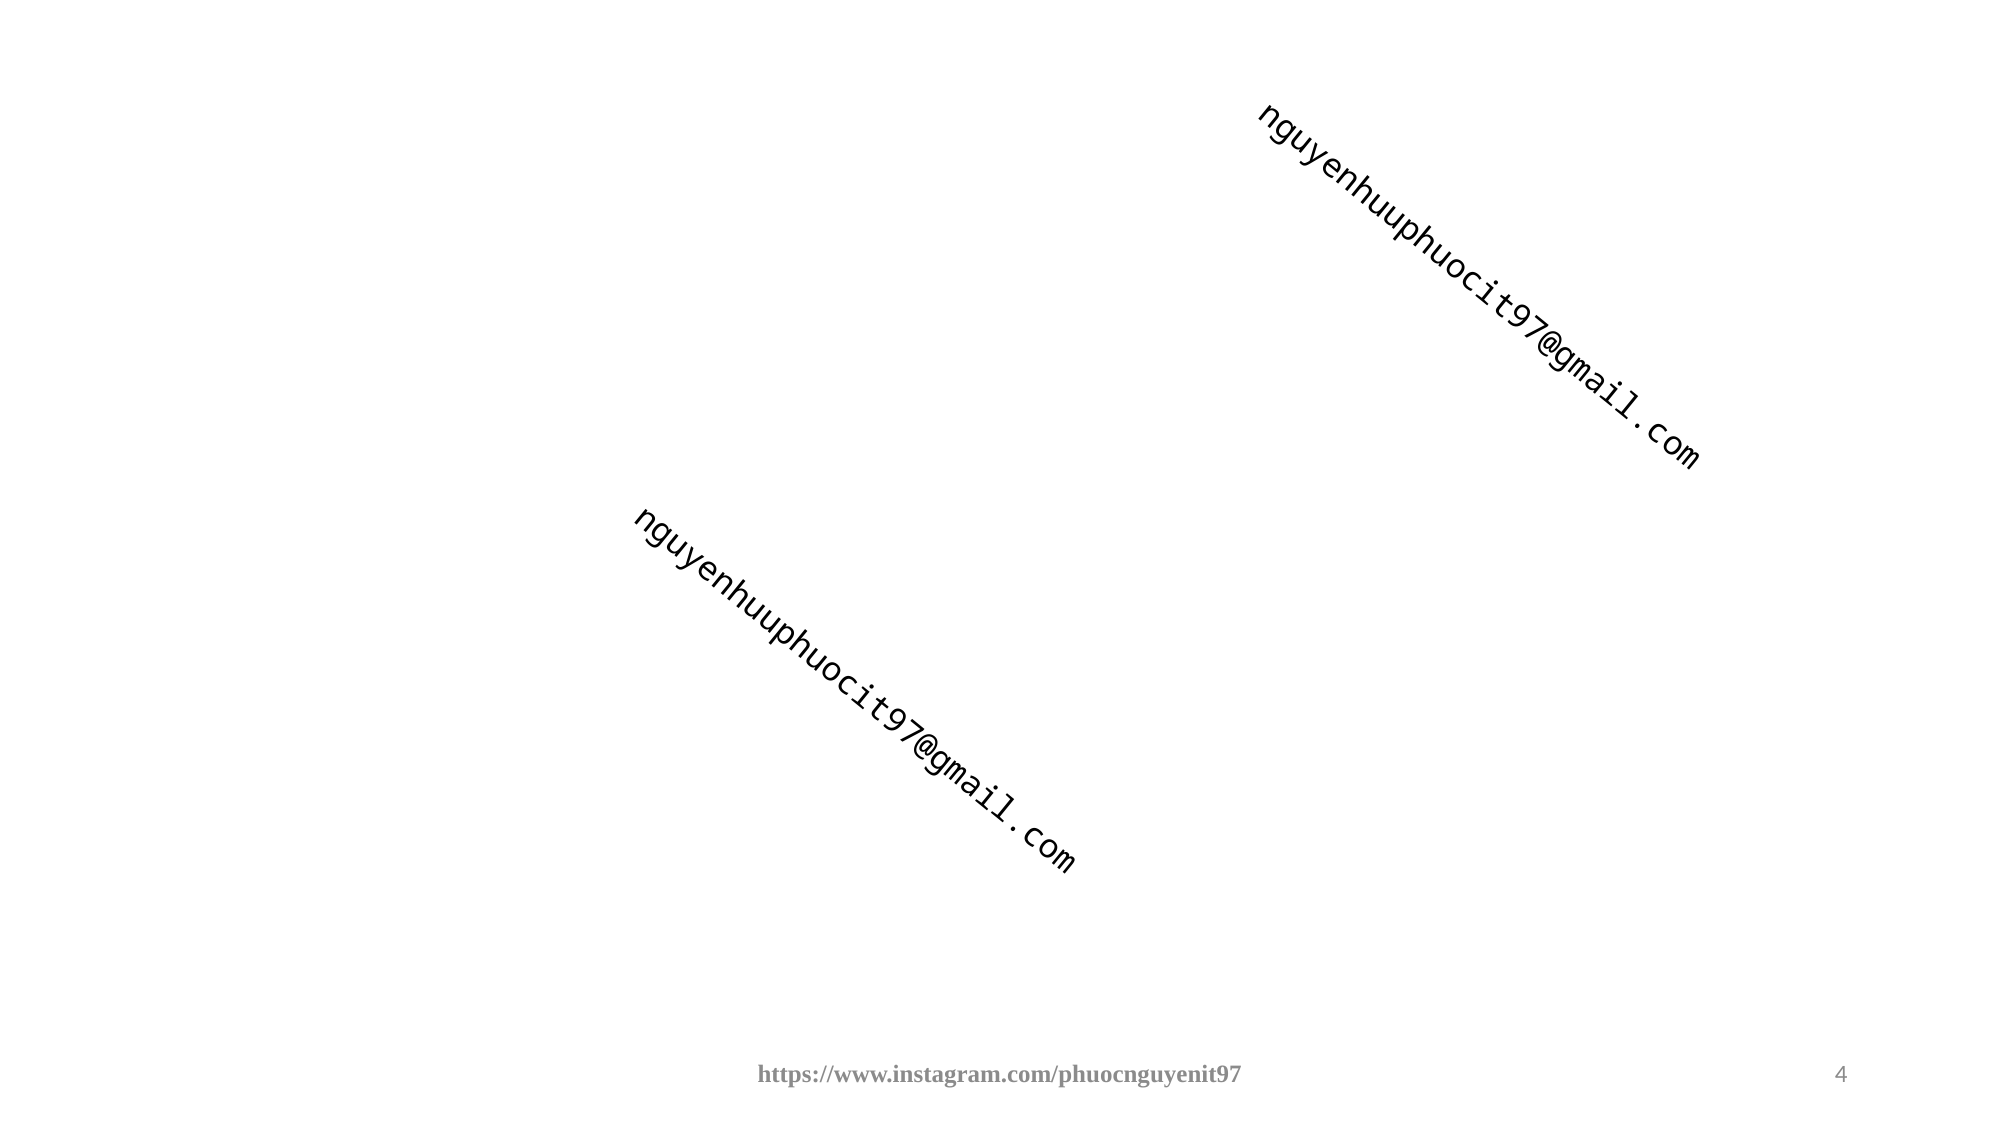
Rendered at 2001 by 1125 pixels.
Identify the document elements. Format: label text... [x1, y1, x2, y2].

footer https://www.instagram.com/phuocnguyenit97 [662, 1042, 1338, 1103]
slide_number 4 [1412, 1042, 1863, 1103]
